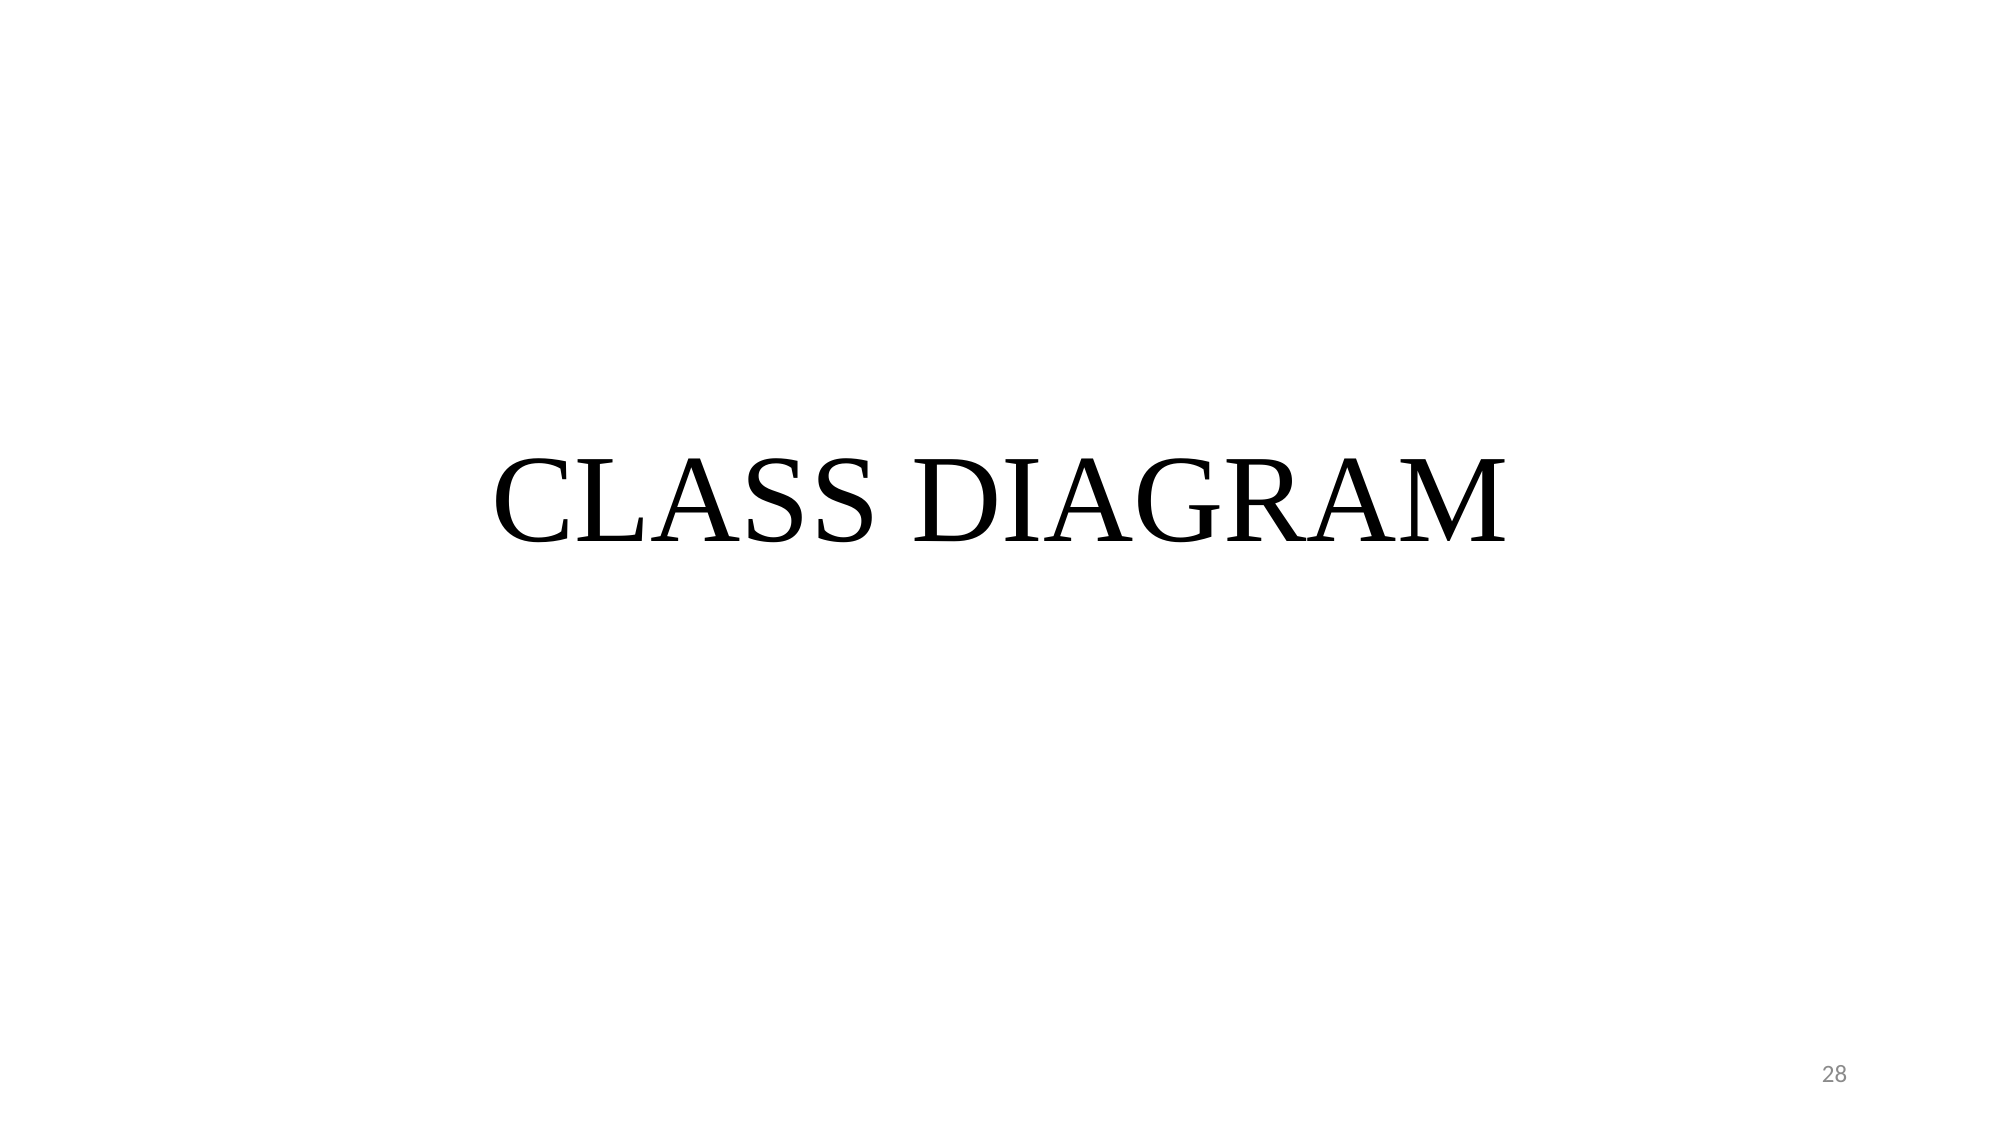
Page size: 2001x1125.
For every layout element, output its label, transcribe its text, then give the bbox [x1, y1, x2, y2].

title CLASS DIAGRAM [249, 184, 1750, 576]
slide_number 28 [1412, 1042, 1863, 1103]
